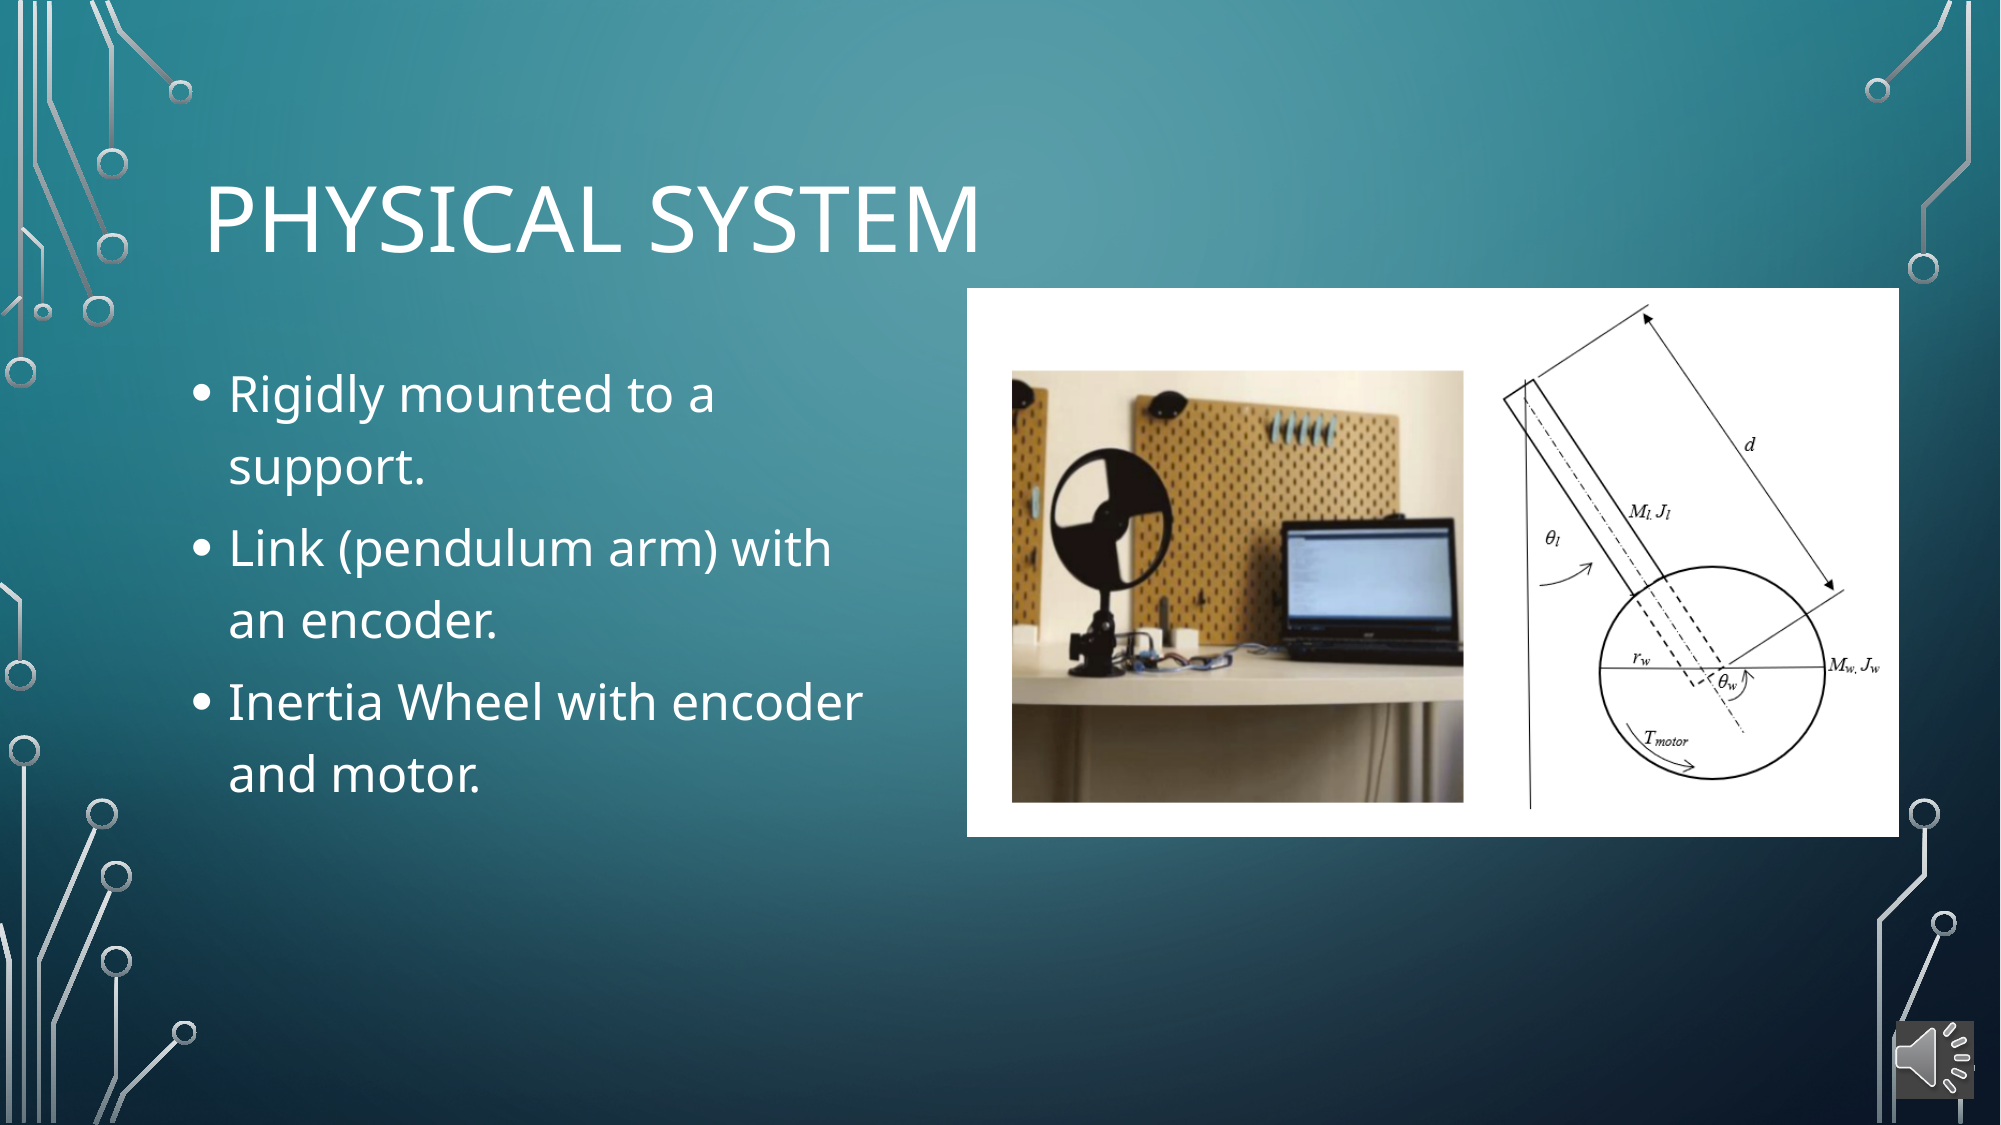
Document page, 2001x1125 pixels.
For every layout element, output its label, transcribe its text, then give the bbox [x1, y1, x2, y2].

title Physical system [187, 101, 1813, 344]
list Rigidly mounted to a support. Link (pendulum arm) with an encoder. Inertia Wheel with encoder and motor. [100, 342, 902, 924]
picture [966, 287, 1899, 838]
picture [1894, 1019, 1976, 1101]
